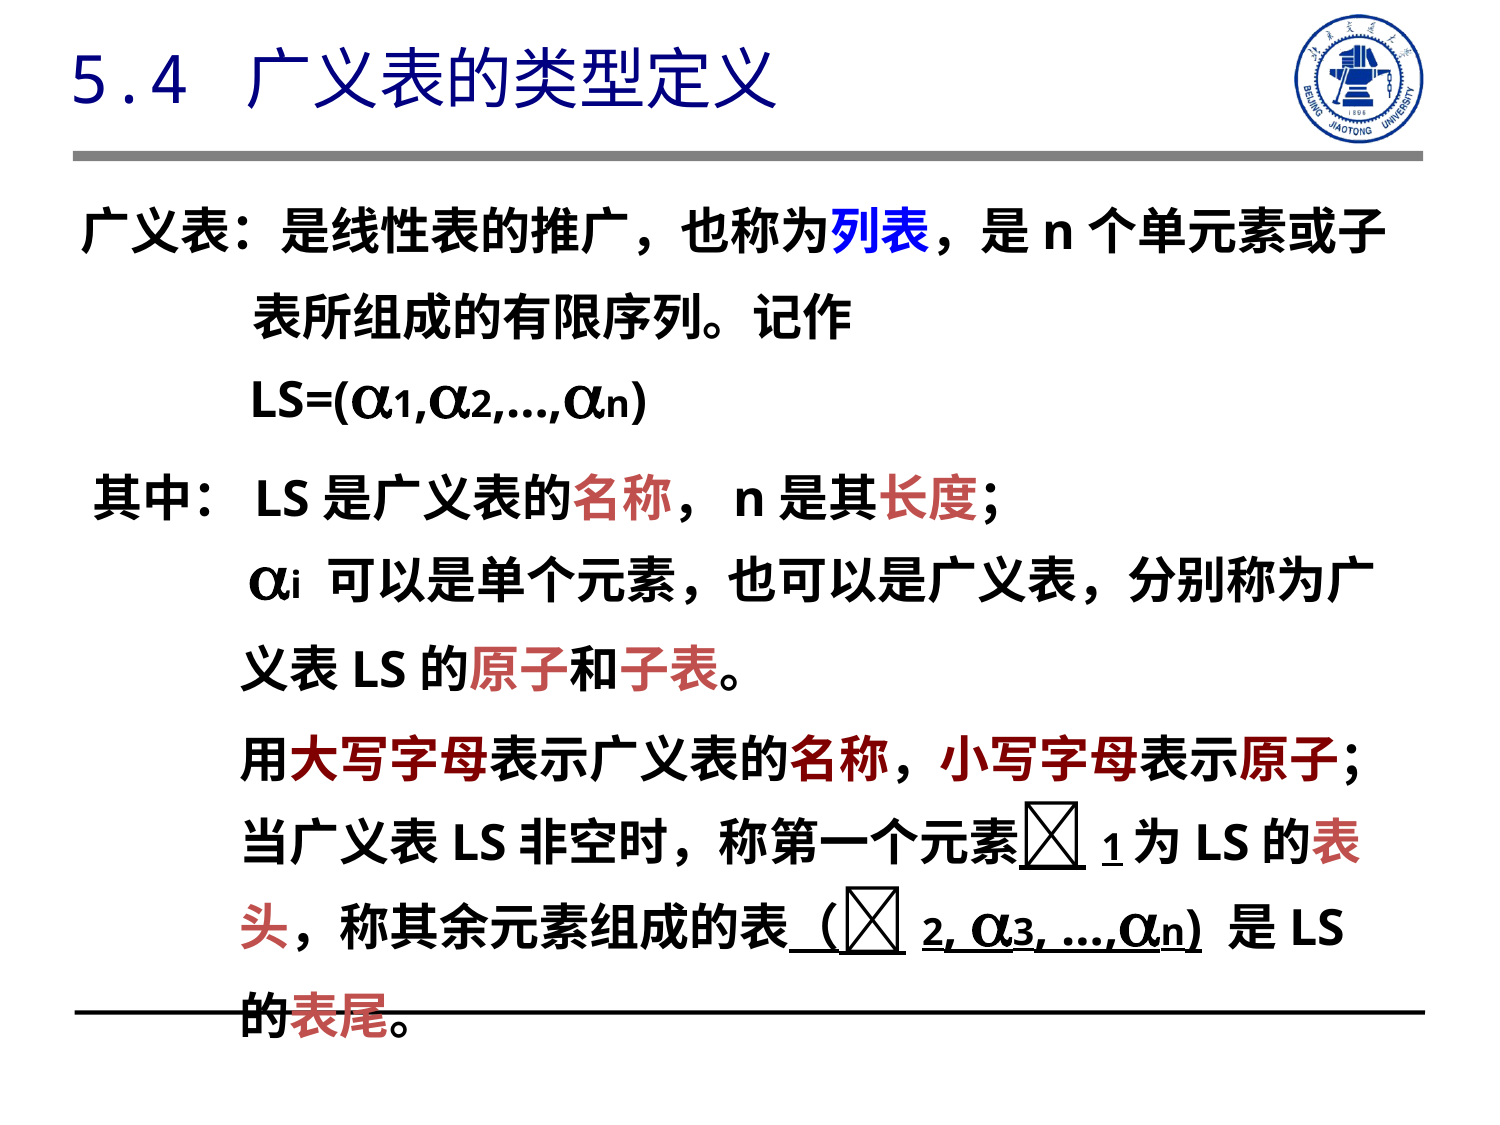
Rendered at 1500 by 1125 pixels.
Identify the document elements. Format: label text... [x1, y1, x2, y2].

text_box 5.4 广义表的类型定义 [54, 30, 868, 120]
picture [1294, 14, 1424, 144]
text_box 广义表：是线性表的推广，也称为列表，是n个单元素或子表所组成的有限序列。记作 LS=(1,2,…,n) [65, 167, 1430, 438]
text_box 其中：LS是广义表的名称，n是其长度； i 可以是单个元素，也可以是广义表，分别称为广义表LS的原子和子表。 用大写字母表示广义表的名称，小写字母表示原子； 当广义表LS非空时，称第一个元素1为LS的表头，称其余元素组成的表（2, 3, …,n) 是LS的表尾。 [77, 433, 1418, 1052]
